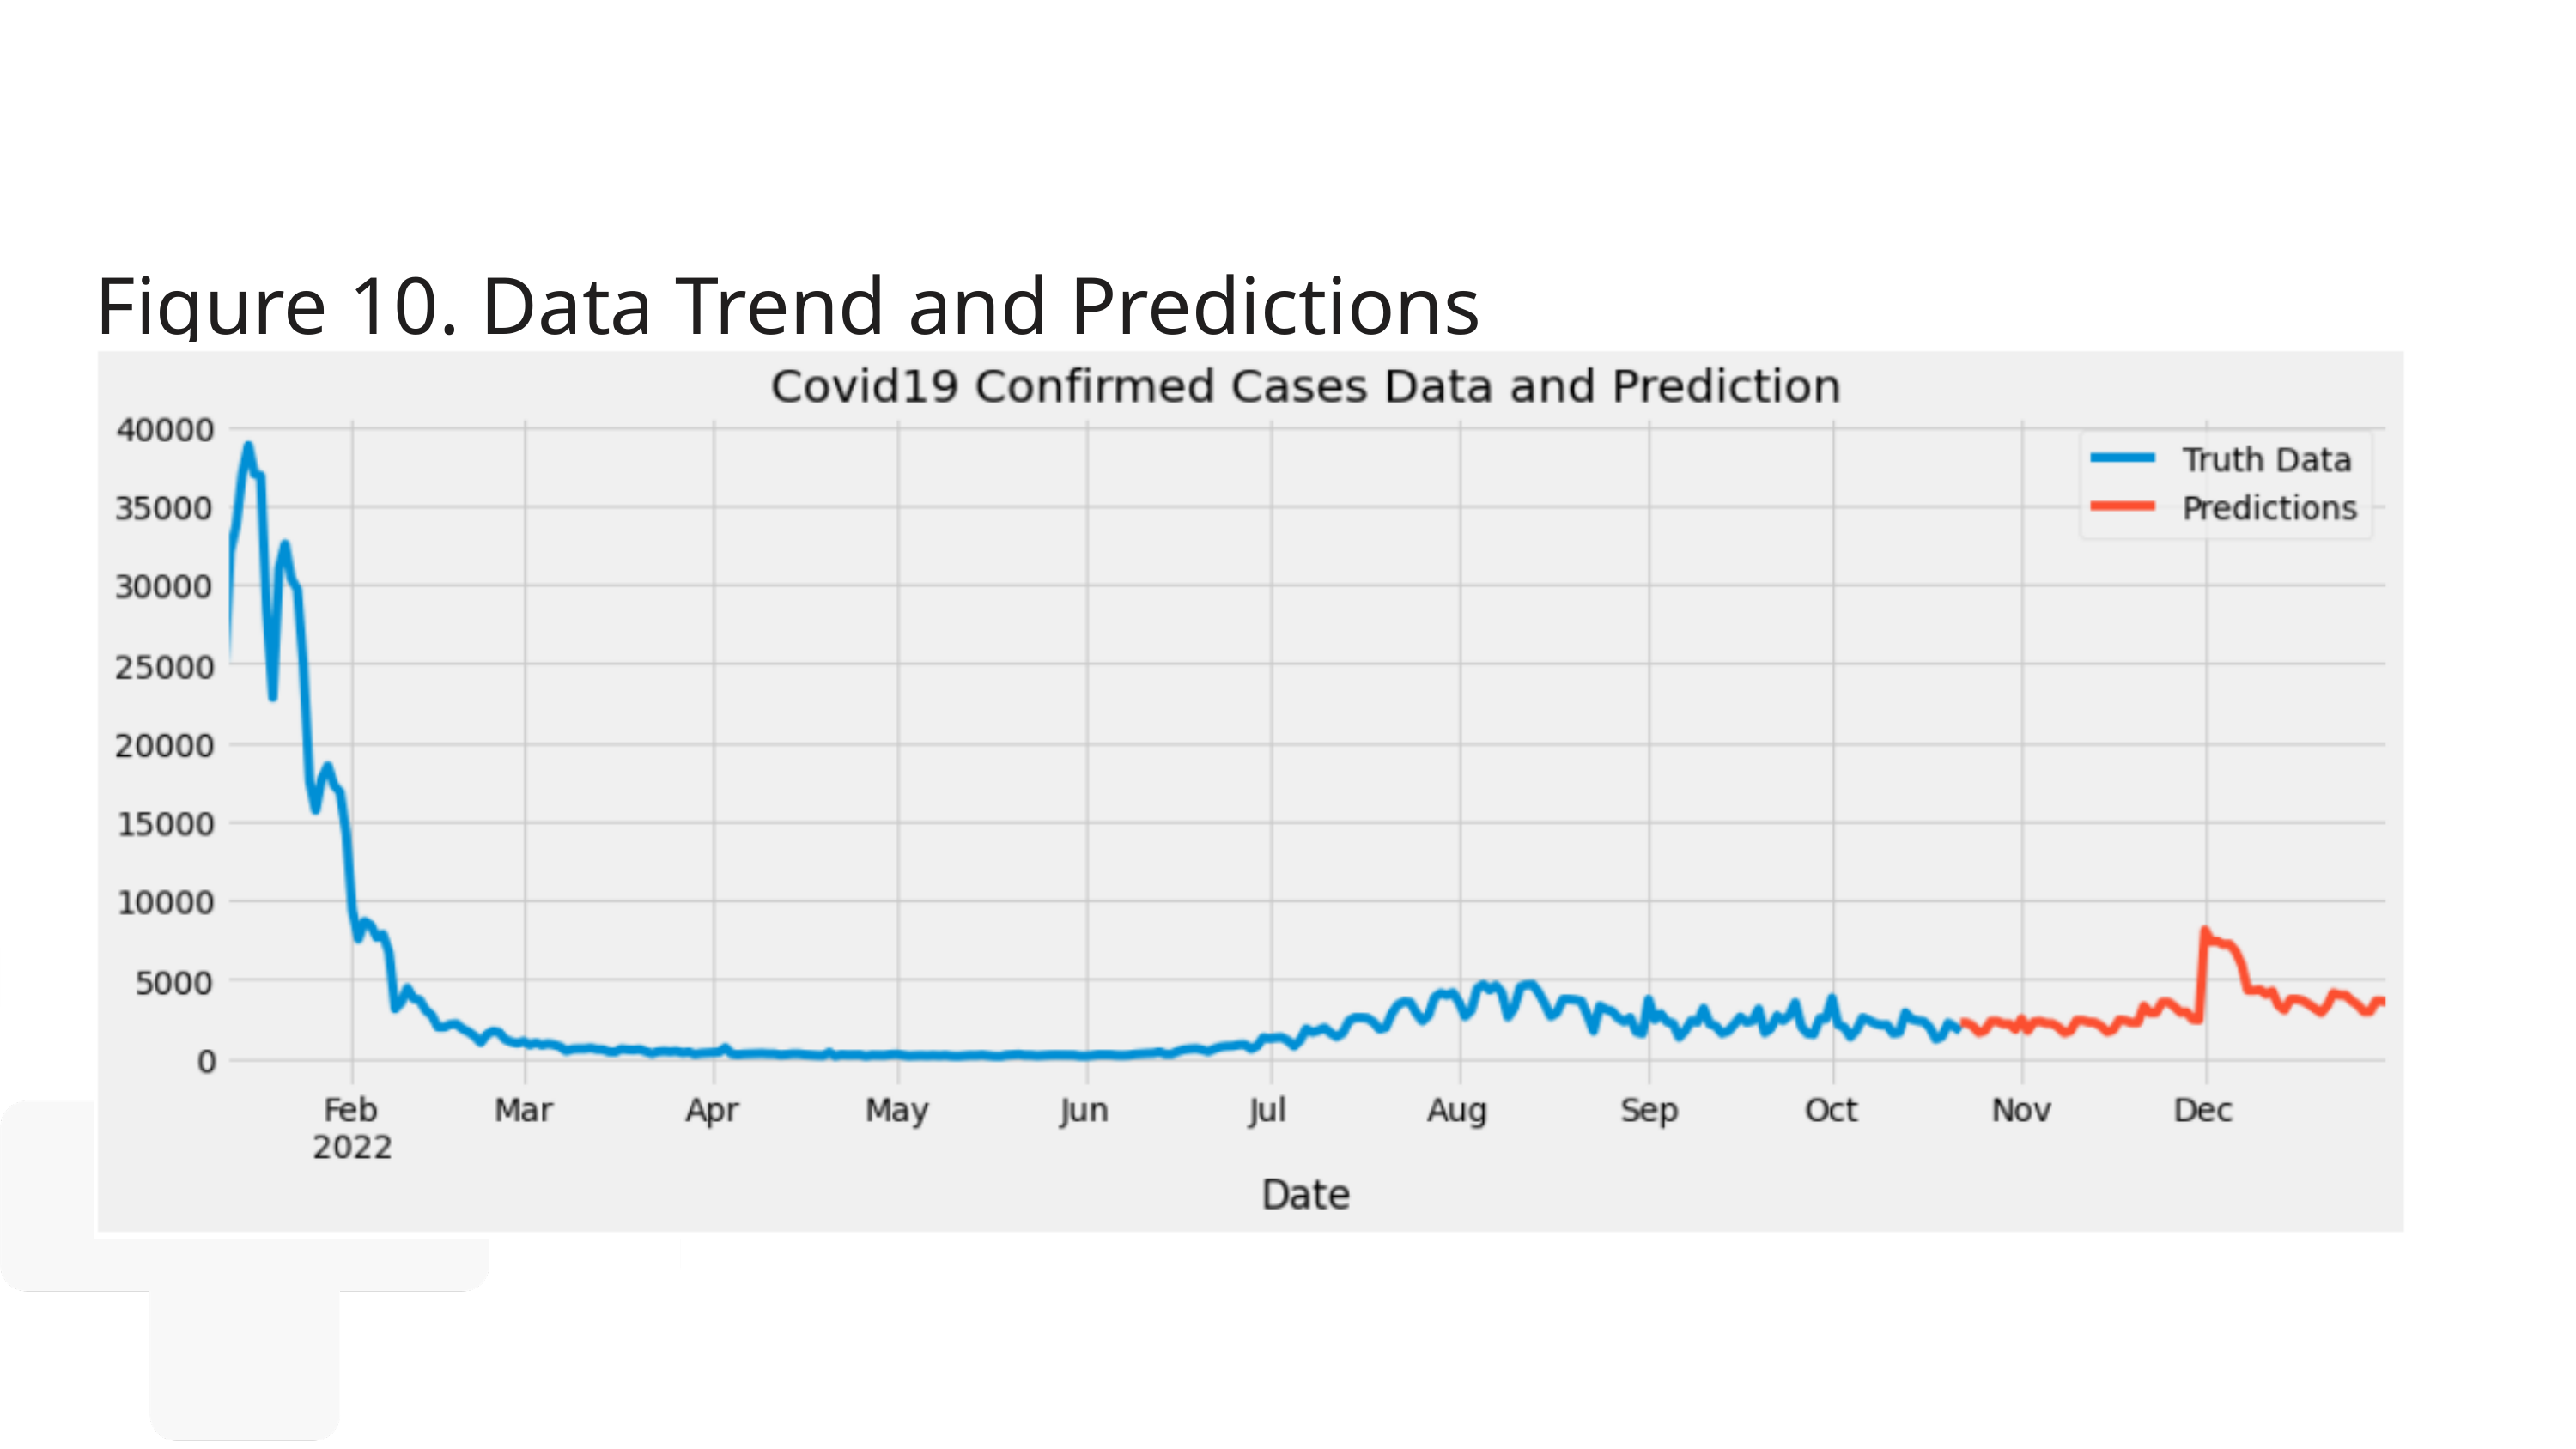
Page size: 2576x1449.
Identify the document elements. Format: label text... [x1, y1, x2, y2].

text_box Figure 10. Data Trend and Predictions [94, 219, 2374, 340]
picture [0, 342, 2409, 1441]
